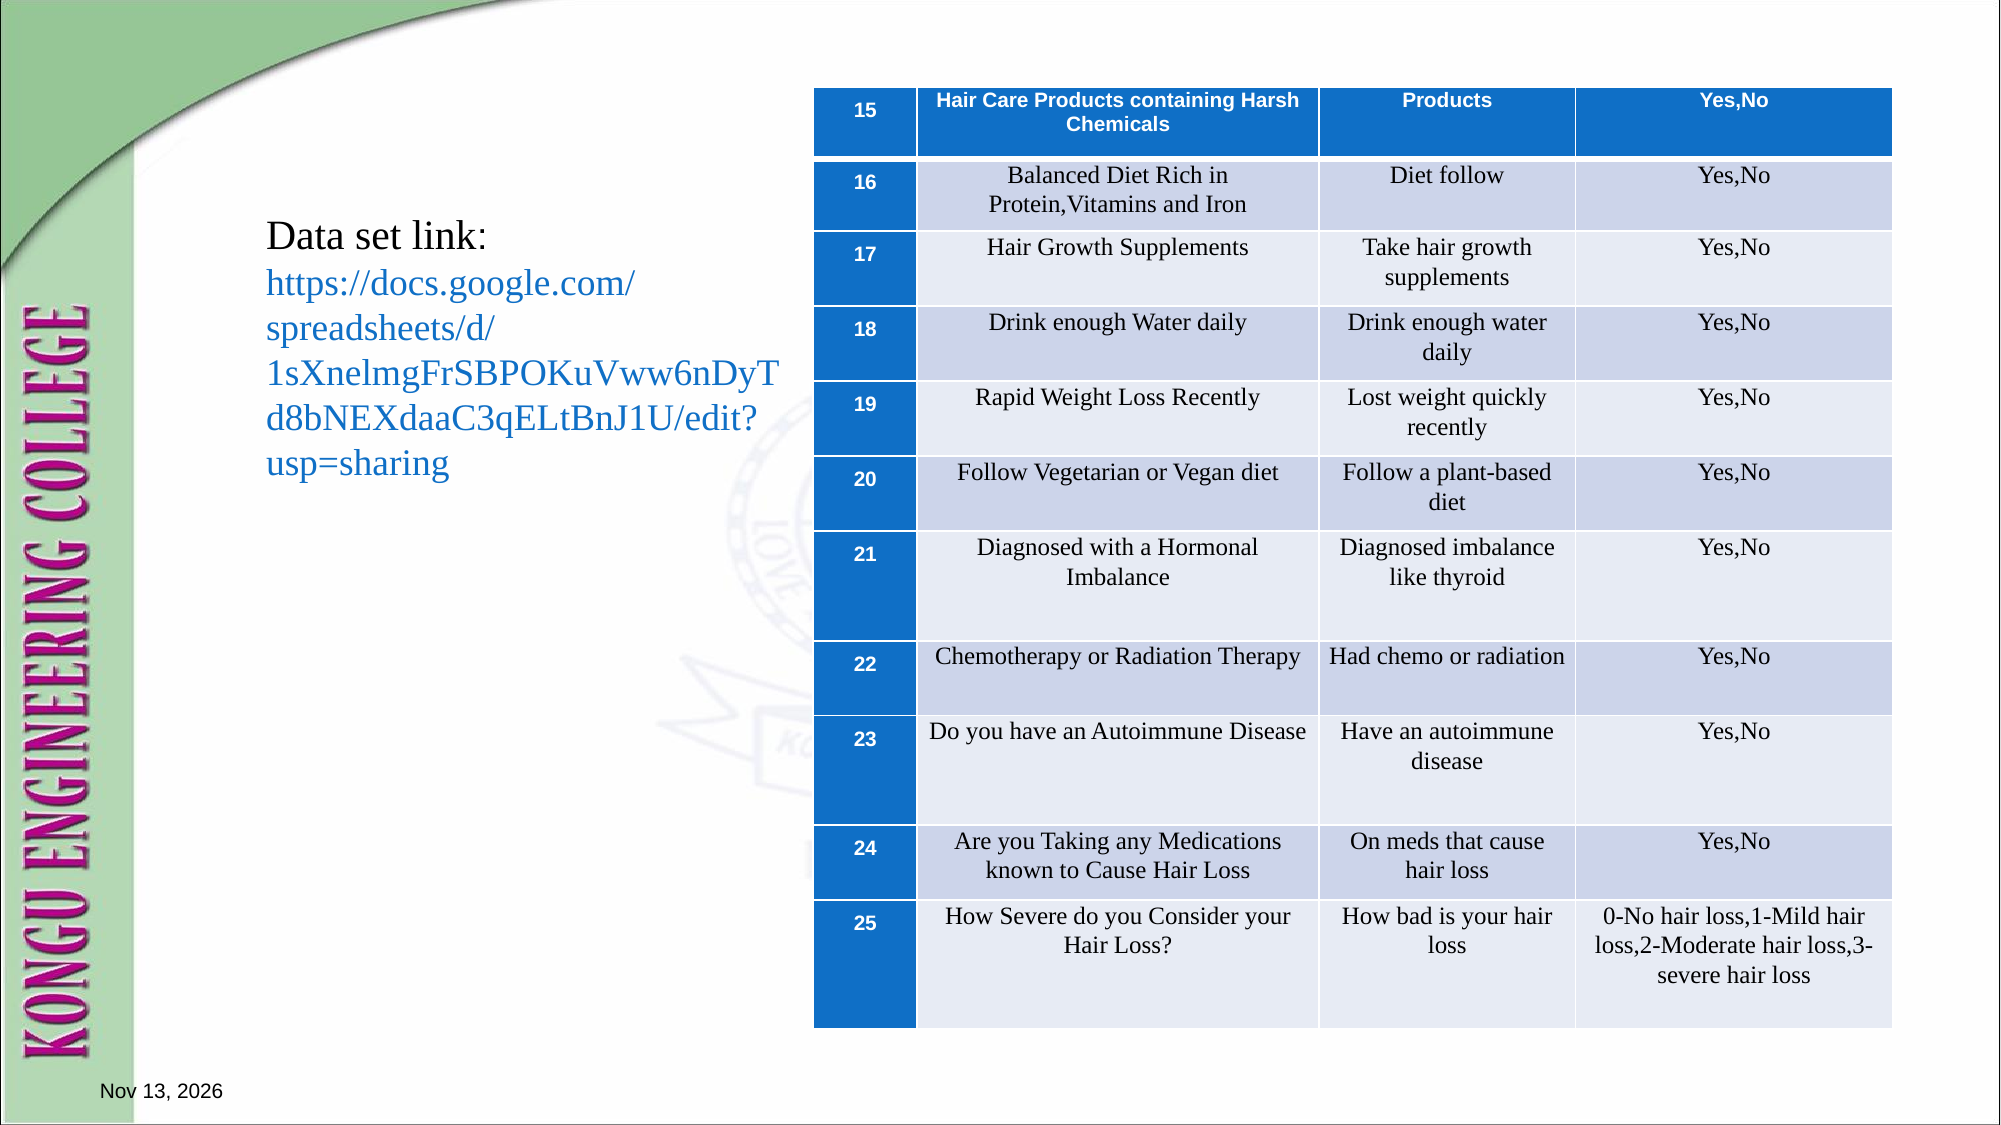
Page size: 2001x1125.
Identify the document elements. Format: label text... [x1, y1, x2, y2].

table_cell 25 [814, 901, 916, 1028]
table_cell Are you Taking any Medications known to Cause Hair Loss [918, 826, 1318, 899]
table_cell Diagnosed with a Hormonal Imbalance [918, 532, 1318, 640]
table_cell 20 [814, 457, 916, 530]
table_cell Lost weight quickly recently [1320, 382, 1575, 455]
table_cell 23 [814, 716, 916, 824]
picture [0, 0, 2001, 1125]
table_cell Yes,No [1576, 532, 1892, 640]
table_cell Follow Vegetarian or Vegan diet [918, 457, 1318, 530]
table_cell Had chemo or radiation [1320, 642, 1575, 715]
table_cell Take hair growth supplements [1320, 232, 1575, 305]
table_cell Drink enough Water daily [918, 307, 1318, 380]
table_cell Balanced Diet Rich in Protein,Vitamins and Iron [918, 162, 1318, 230]
table_cell On meds that cause hair loss [1320, 826, 1575, 899]
table_cell Drink enough water daily [1320, 307, 1575, 380]
table_cell Yes,No [1576, 716, 1892, 824]
table_cell Yes,No [1576, 232, 1892, 305]
table_cell 24 [814, 826, 916, 899]
table_header Yes,No [1576, 88, 1892, 156]
table_cell Yes,No [1576, 162, 1892, 230]
table_cell Do you have an Autoimmune Disease [918, 716, 1318, 824]
text_box Data set link: https://docs.google.com/spreadsheets/d/1sXnelmgFrSBPOKuVww6nDyTd8bNEXdaaC3qELtBnJ1U/edit?usp=sharing [251, 200, 799, 491]
table_cell 21 [814, 532, 916, 640]
table_cell Follow a plant-based diet [1320, 457, 1575, 530]
table_cell Yes,No [1576, 457, 1892, 530]
slide_number 27-Apr-25 [99, 1042, 567, 1103]
table_cell 16 [814, 162, 916, 230]
table_cell 17 [814, 232, 916, 305]
table_cell Chemotherapy or Radiation Therapy [918, 642, 1318, 715]
table_cell Diet follow [1320, 162, 1575, 230]
table_cell Yes,No [1576, 642, 1892, 715]
table_cell Yes,No [1576, 307, 1892, 380]
table_header 15 [814, 88, 916, 156]
table_cell 0-No hair loss,1-Mild hair loss,2-Moderate hair loss,3-severe hair loss [1576, 901, 1892, 1028]
table_cell 22 [814, 642, 916, 715]
table_header Hair Care Products containing Harsh Chemicals [918, 88, 1318, 156]
table_cell Hair Growth Supplements [918, 232, 1318, 305]
table_cell 19 [814, 382, 916, 455]
table_cell Have an autoimmune disease [1320, 716, 1575, 824]
table_cell Diagnosed imbalance like thyroid [1320, 532, 1575, 640]
table_cell Yes,No [1576, 826, 1892, 899]
table_cell Rapid Weight Loss Recently [918, 382, 1318, 455]
table_cell How Severe do you Consider your Hair Loss? [918, 901, 1318, 1028]
table_cell Yes,No [1576, 382, 1892, 455]
table_cell How bad is your hair loss [1320, 901, 1575, 1028]
table_header Products [1320, 88, 1575, 156]
table_cell 18 [814, 307, 916, 380]
